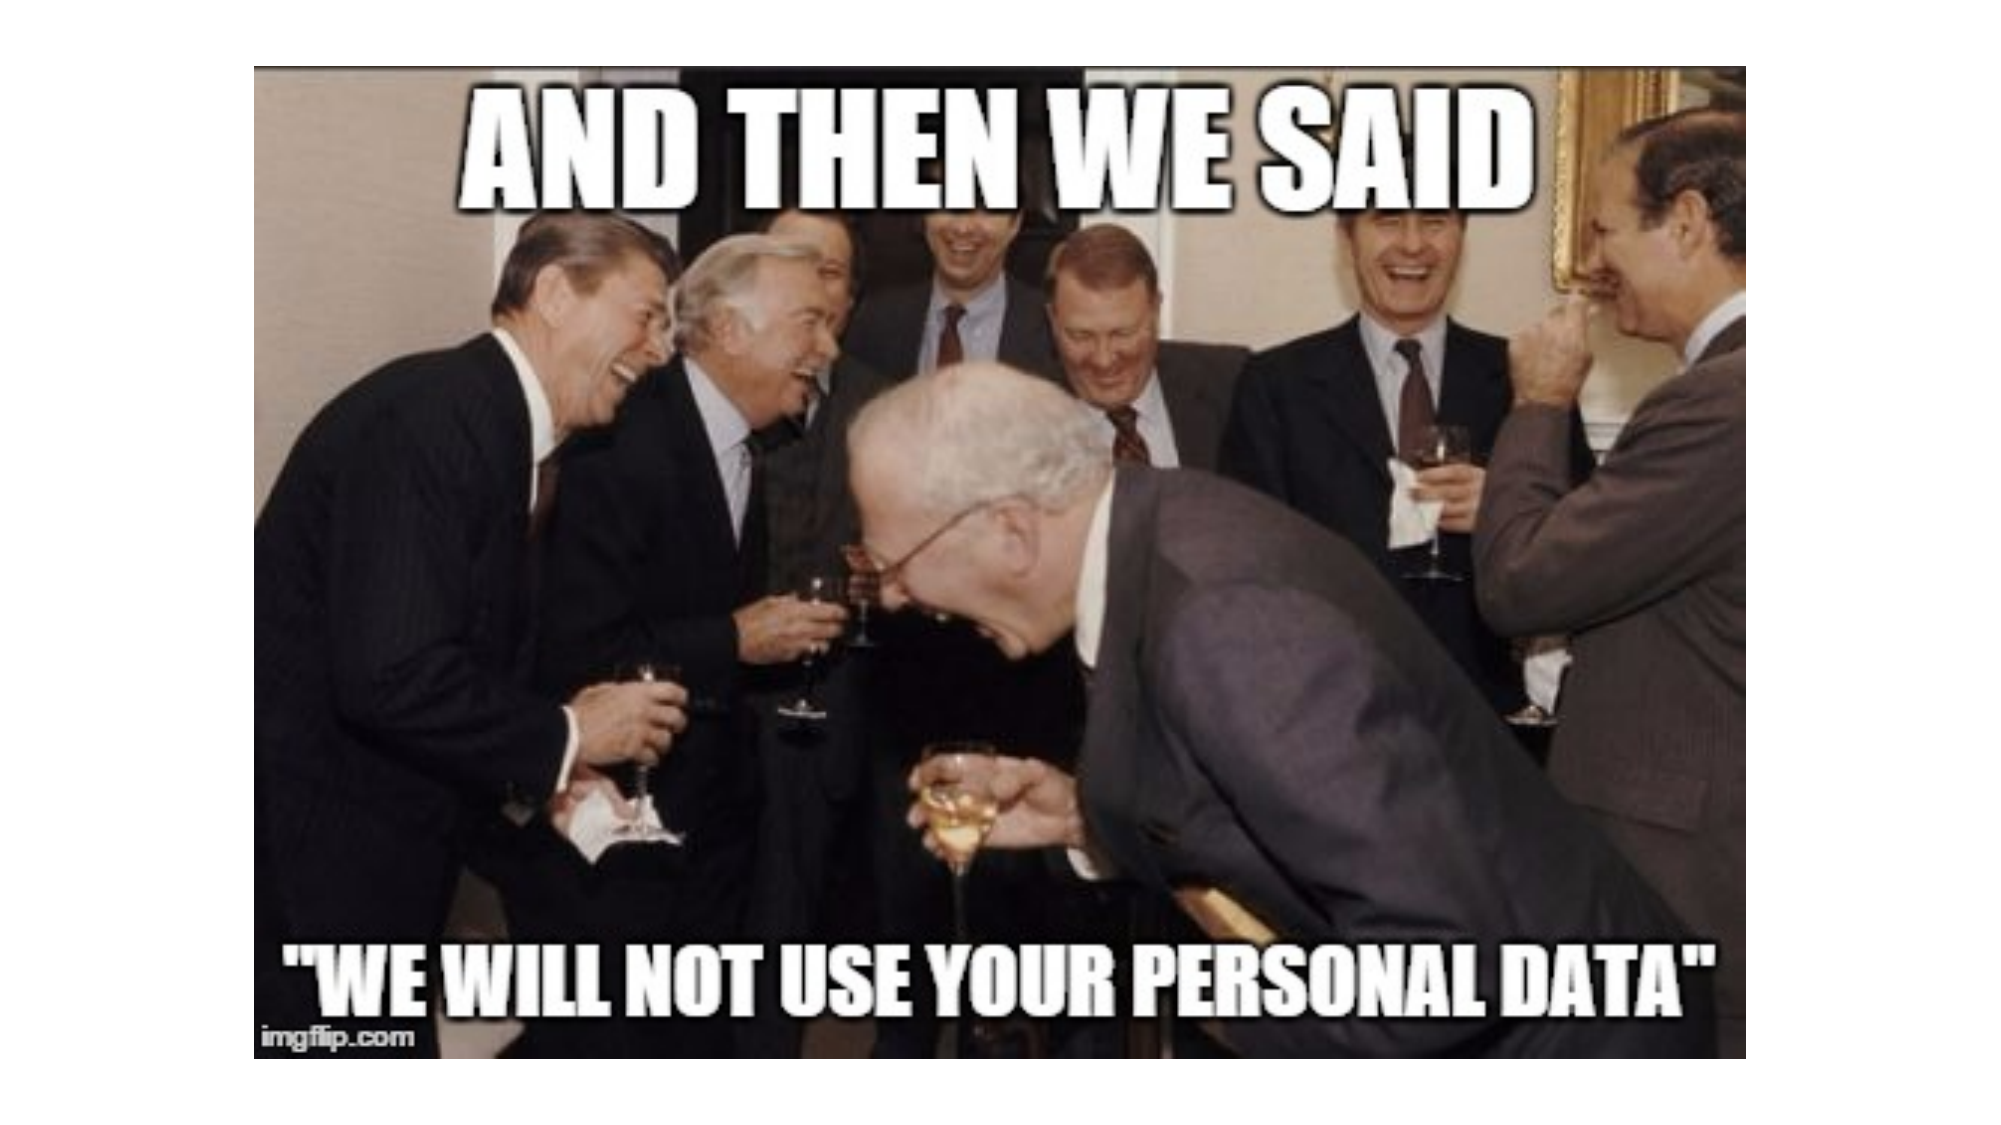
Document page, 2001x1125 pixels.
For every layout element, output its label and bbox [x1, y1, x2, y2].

picture [254, 66, 1746, 1059]
